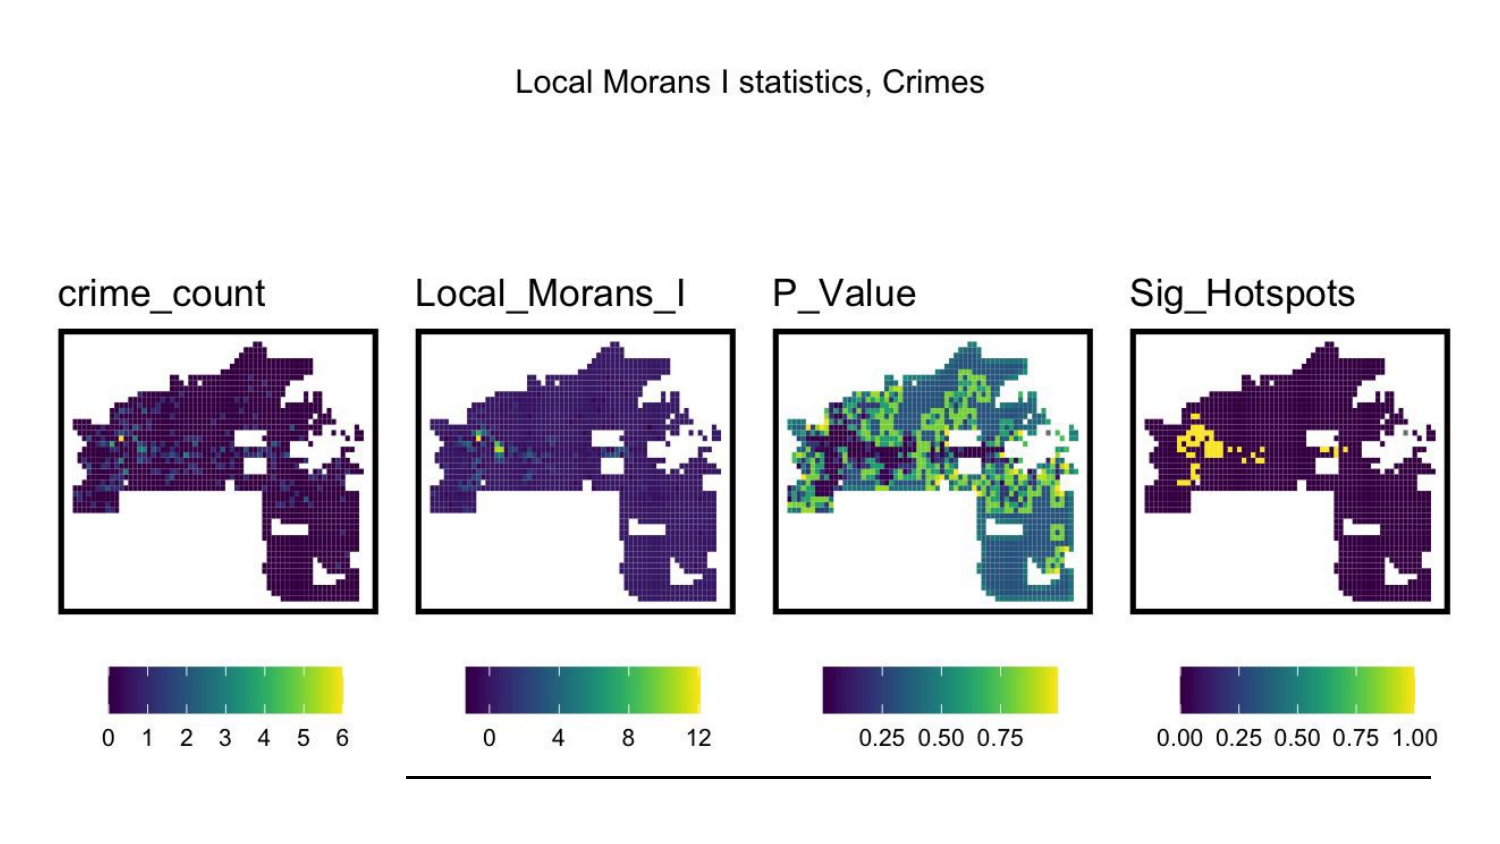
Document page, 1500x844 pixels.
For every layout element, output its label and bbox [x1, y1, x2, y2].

text_box [36, 60, 1464, 763]
